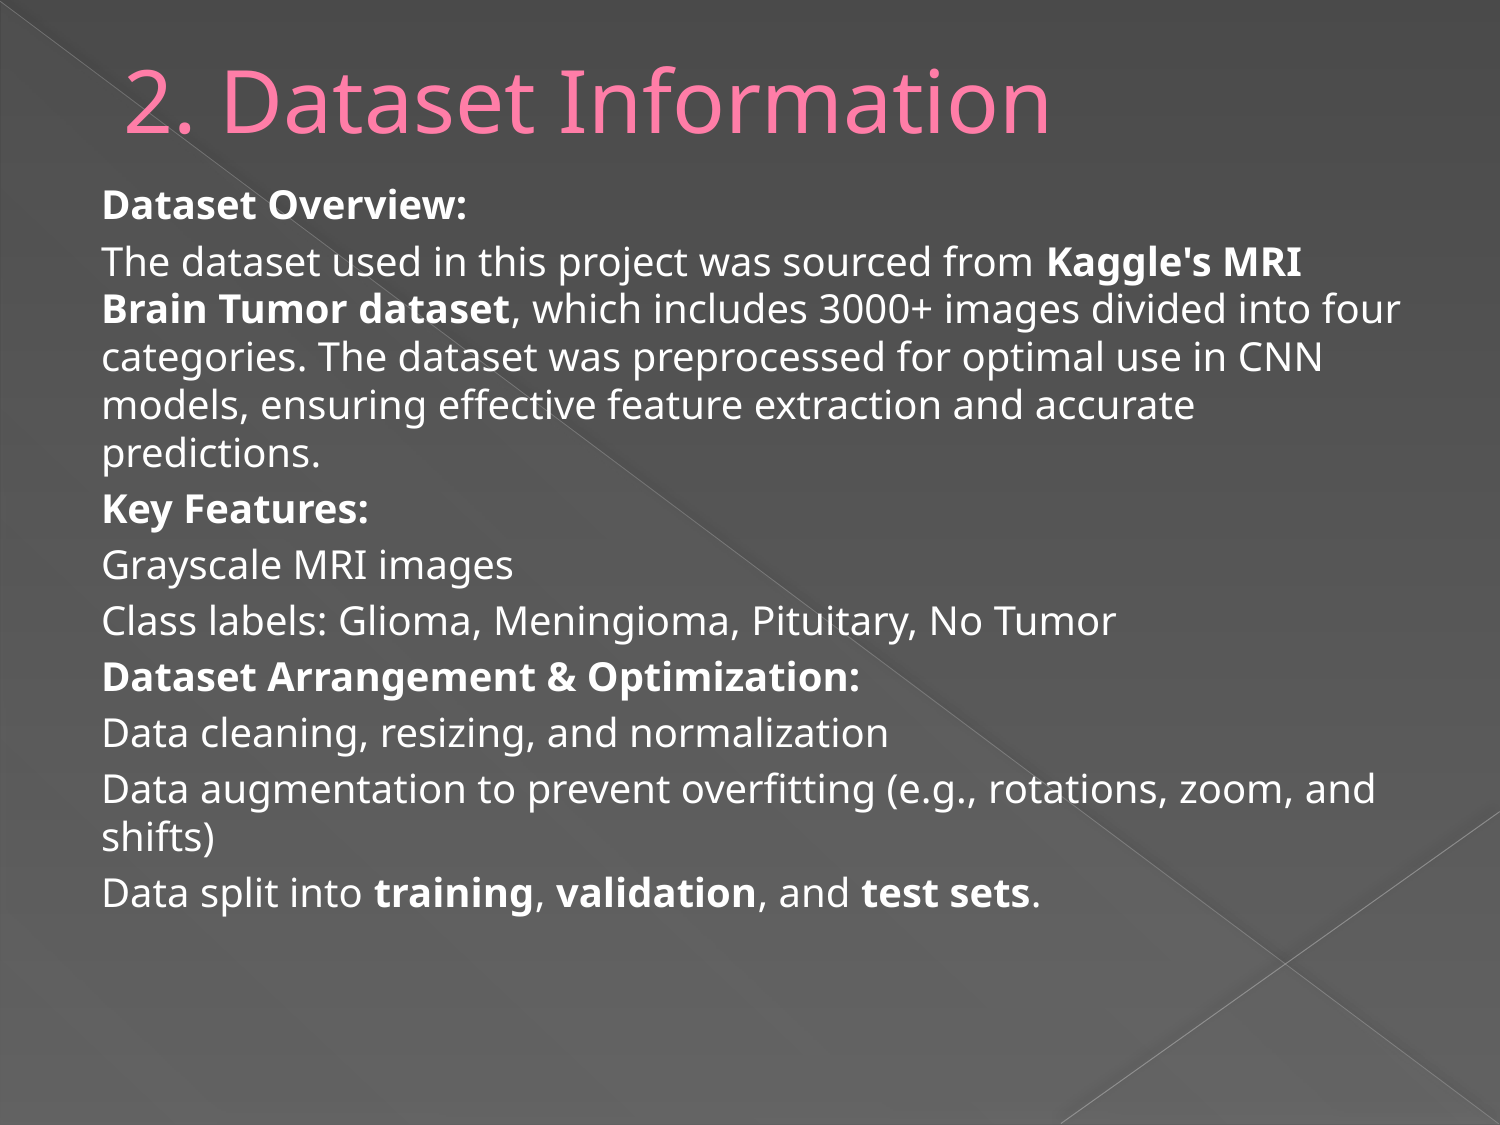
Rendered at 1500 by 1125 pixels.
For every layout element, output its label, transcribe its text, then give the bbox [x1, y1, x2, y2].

title 2. Dataset Information [29, 0, 1380, 214]
list Dataset Overview: The dataset used in this project was sourced from Kaggle's MRI Brain Tumor dataset, which includes 3000+ images divided into four categories. The dataset was preprocessed for optimal use in CNN models, ensuring effective feature extraction and accurate predictions. Key Features: Grayscale MRI images Class labels: Glioma, Meningioma, Pituitary, No Tumor Dataset Arrangement & Optimization: Data cleaning, resizing, and normalization Data augmentation to prevent overfitting (e.g., rotations, zoom, and shifts) Data split into training, validation, and test sets. [76, 172, 1427, 923]
